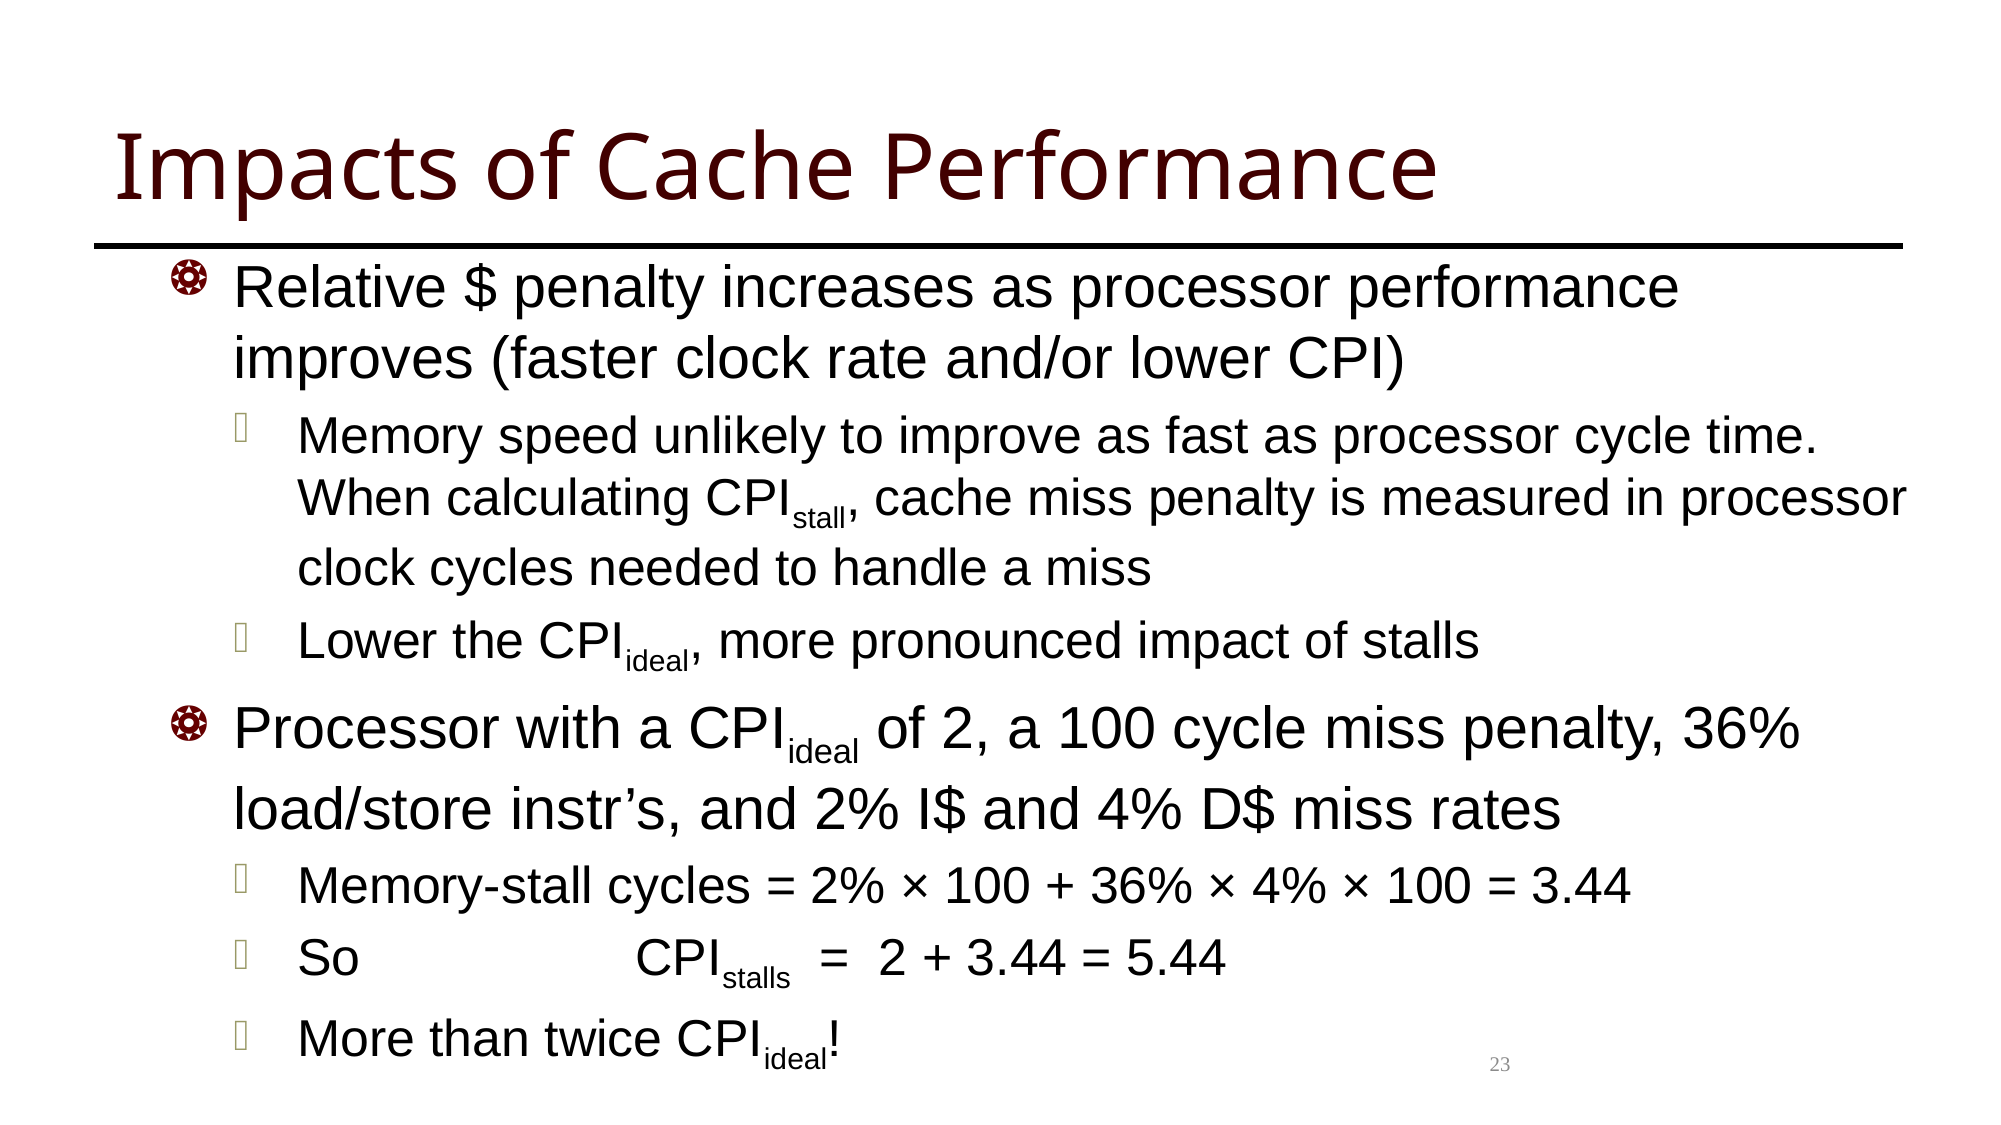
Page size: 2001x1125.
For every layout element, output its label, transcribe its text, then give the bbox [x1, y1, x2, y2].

slide_number 23 [1324, 1042, 1676, 1103]
list Relative $ penalty increases as processor performance improves (faster clock rate and/or lower CPI) Memory speed unlikely to improve as fast as processor cycle time. When calculating CPIstall, cache miss penalty is measured in processor clock cycles needed to handle a miss Lower the CPIideal, more pronounced impact of stalls Processor with a CPIideal of 2, a 100 cycle miss penalty, 36% load/store instr’s, and 2% I$ and 4% D$ miss rates Memory-stall cycles = 2% × 100 + 36% × 4% × 100 = 3.44 So CPIstalls = 2 + 3.44 = 5.44 More than twice CPIideal! [149, 240, 1938, 1092]
title Impacts of Cache Performance [99, 37, 1901, 226]
